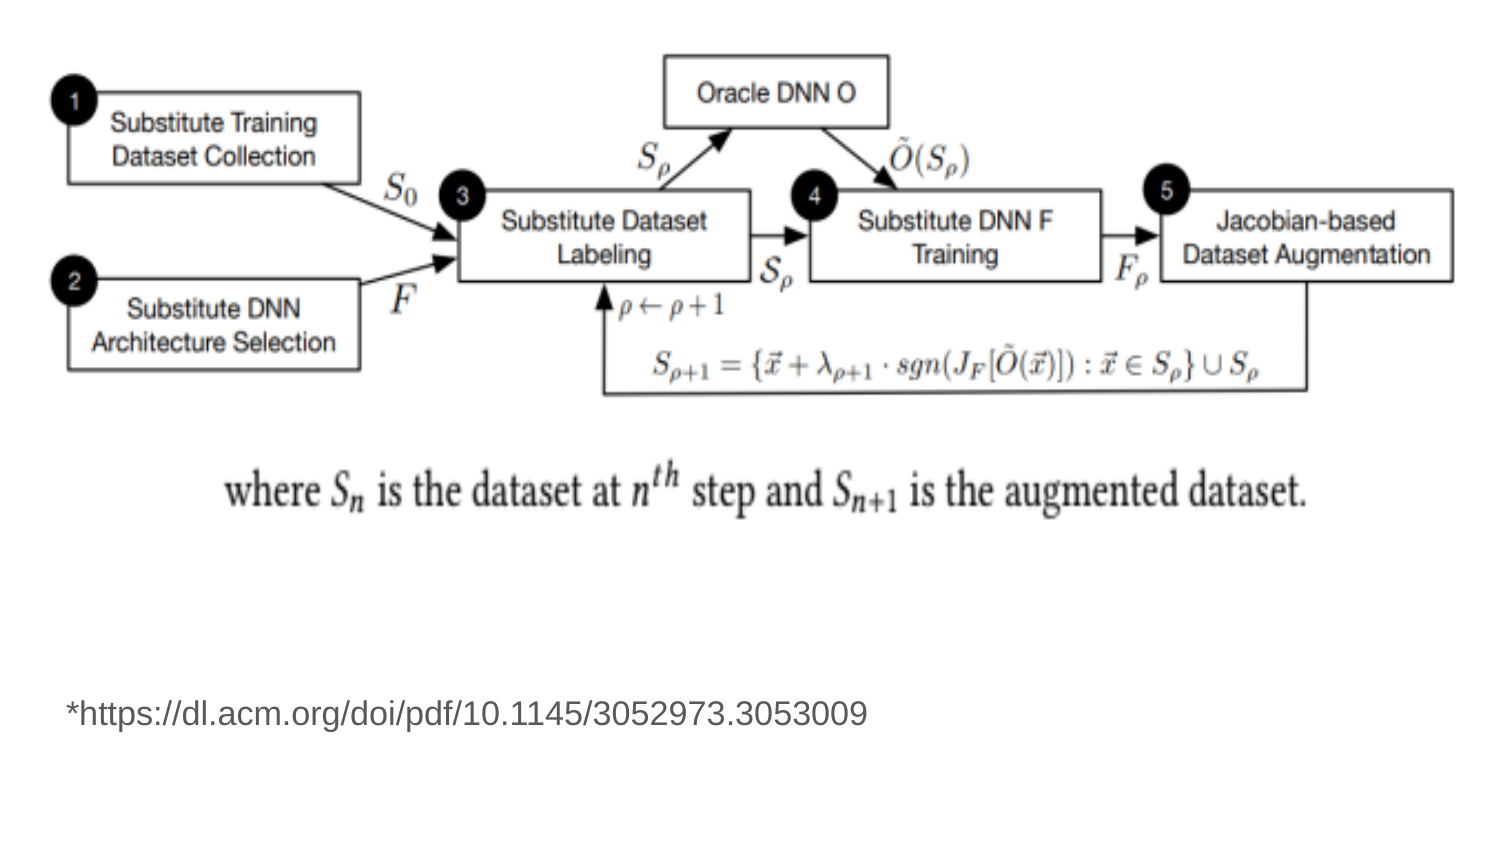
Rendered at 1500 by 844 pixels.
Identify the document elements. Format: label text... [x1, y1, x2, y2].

picture [12, 0, 1488, 422]
picture [185, 435, 1315, 523]
list *https://dl.acm.org/doi/pdf/10.1145/3052973.3053009 [51, 430, 1449, 750]
